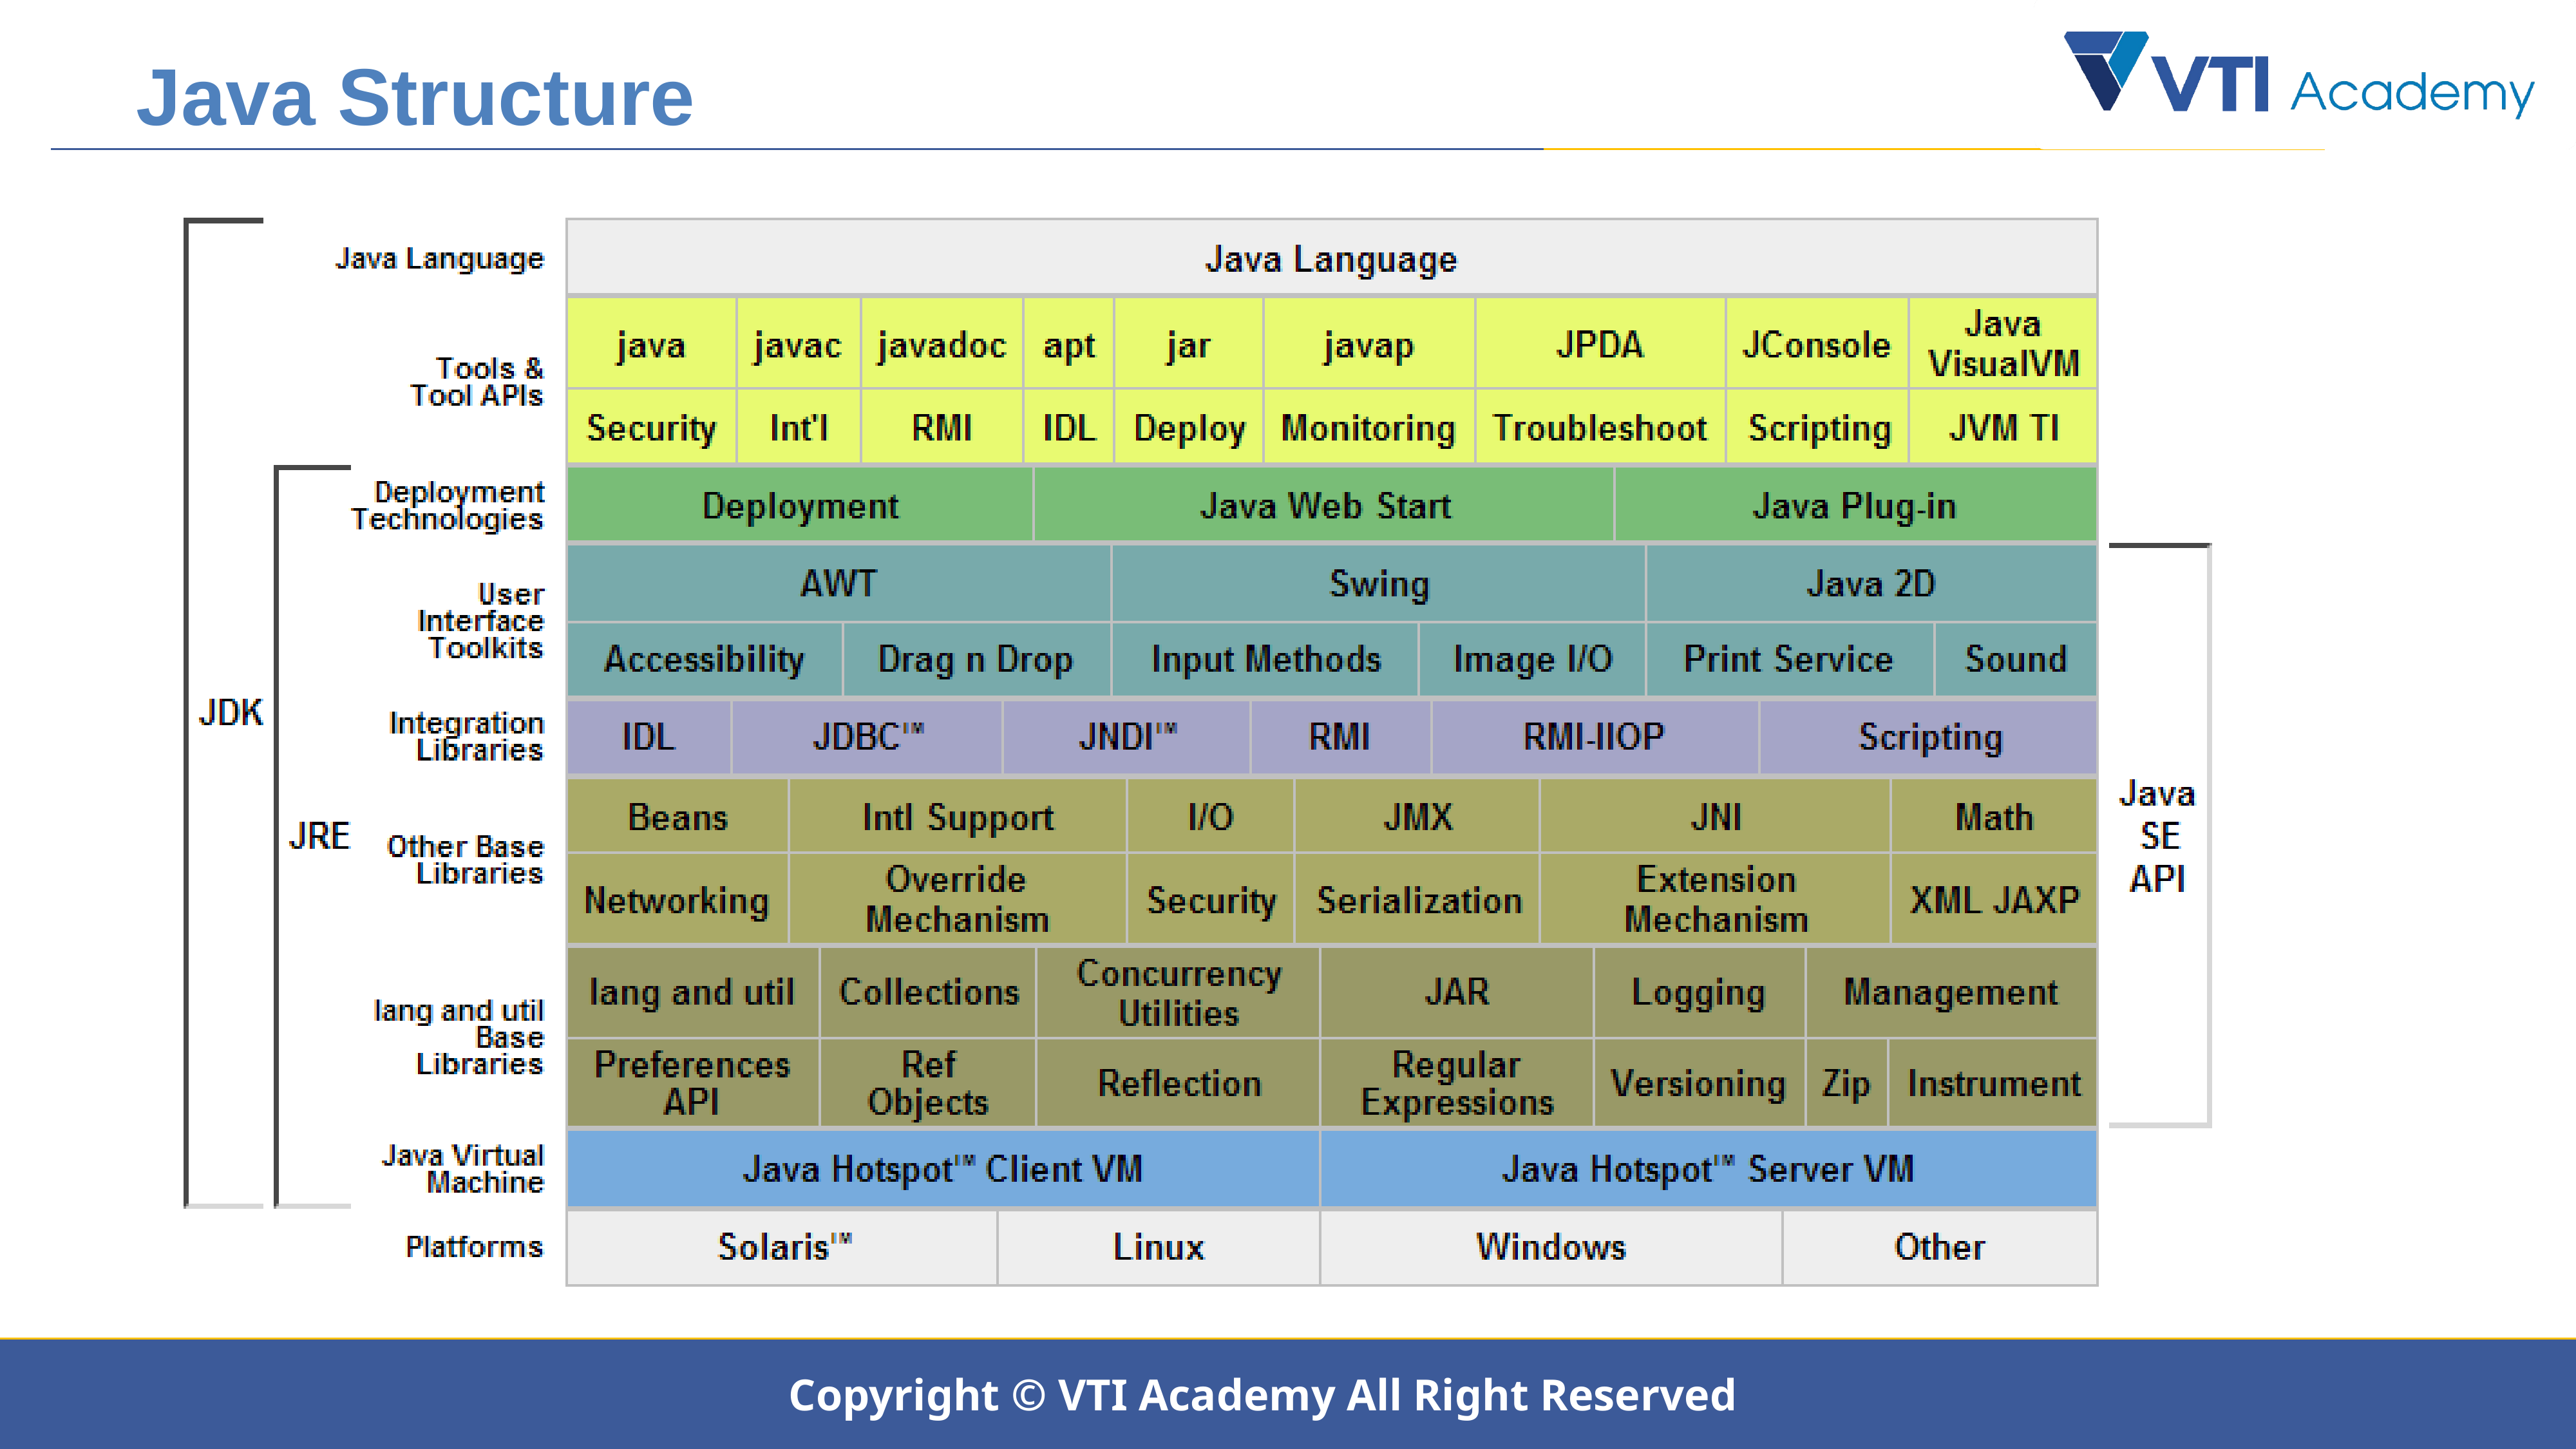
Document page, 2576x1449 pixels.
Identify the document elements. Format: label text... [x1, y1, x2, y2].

picture [158, 191, 2239, 1314]
text_box Java Structure [126, 60, 1525, 126]
picture [2034, 0, 2576, 149]
